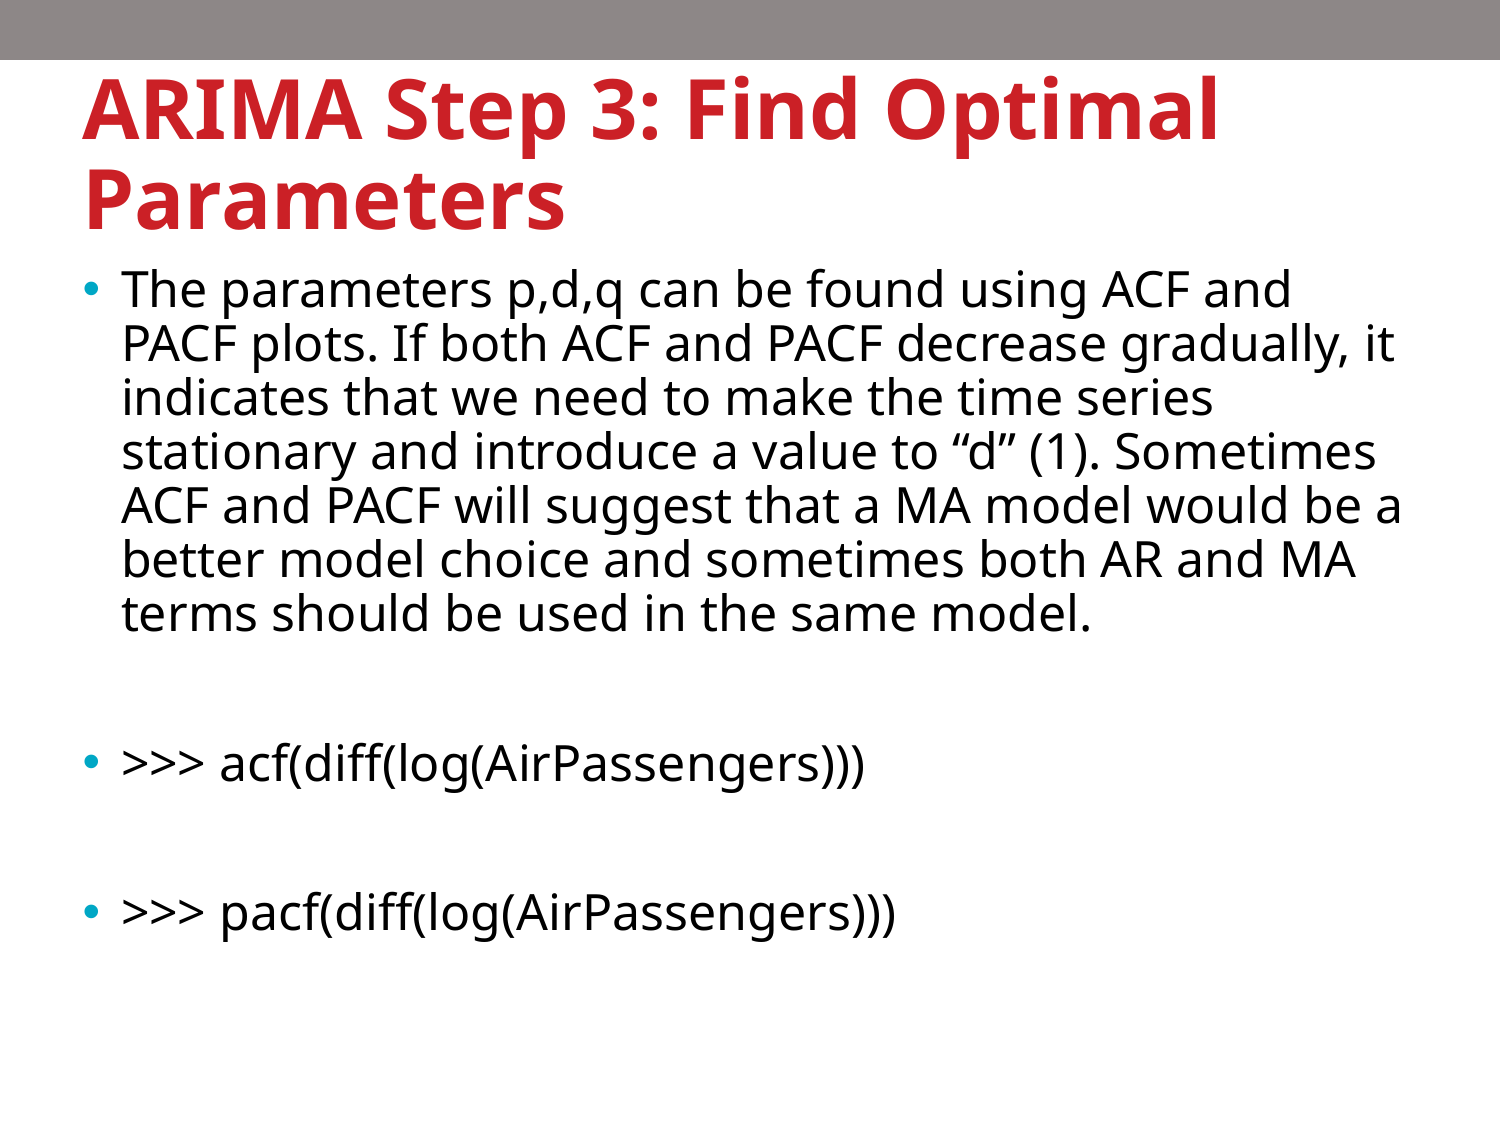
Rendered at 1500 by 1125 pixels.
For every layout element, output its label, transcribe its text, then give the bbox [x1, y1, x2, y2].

list The parameters p,d,q can be found using ACF and PACF plots. If both ACF and PACF decrease gradually, it indicates that we need to make the time series stationary and introduce a value to “d” (1). Sometimes ACF and PACF will suggest that a MA model would be a better model choice and sometimes both AR and MA terms should be used in the same model. >>> acf(diff(log(AirPassengers))) >>> pacf(diff(log(AirPassengers))) [75, 256, 1425, 1125]
title ARIMA Step 3: Find Optimal Parameters [75, 59, 1425, 256]
